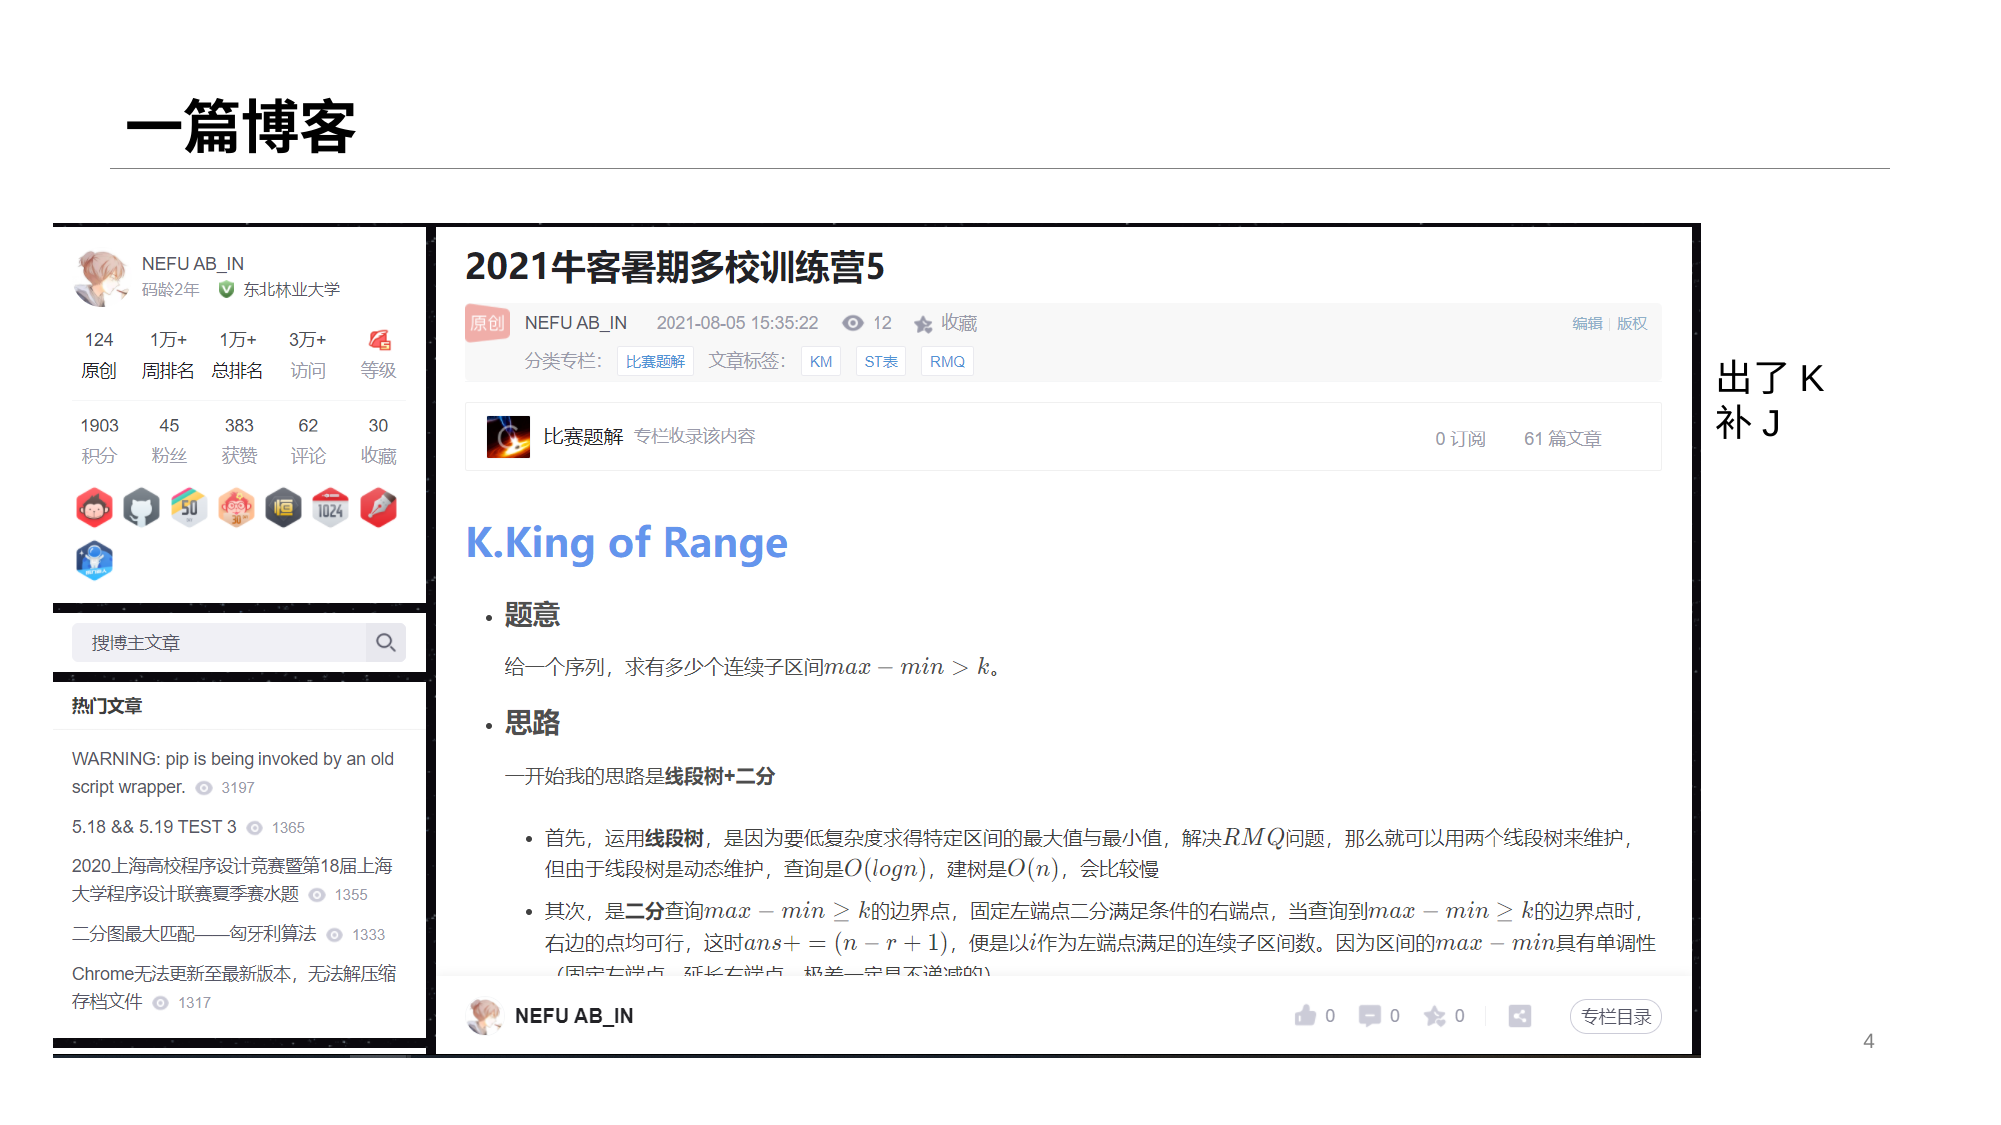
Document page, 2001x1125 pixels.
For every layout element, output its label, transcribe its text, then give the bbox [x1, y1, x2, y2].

text_box 出了K 补J [1701, 346, 1890, 452]
picture [53, 223, 1701, 1058]
slide_number 4 [1701, 1023, 1890, 1058]
title 一篇博客 [109, 0, 1890, 169]
